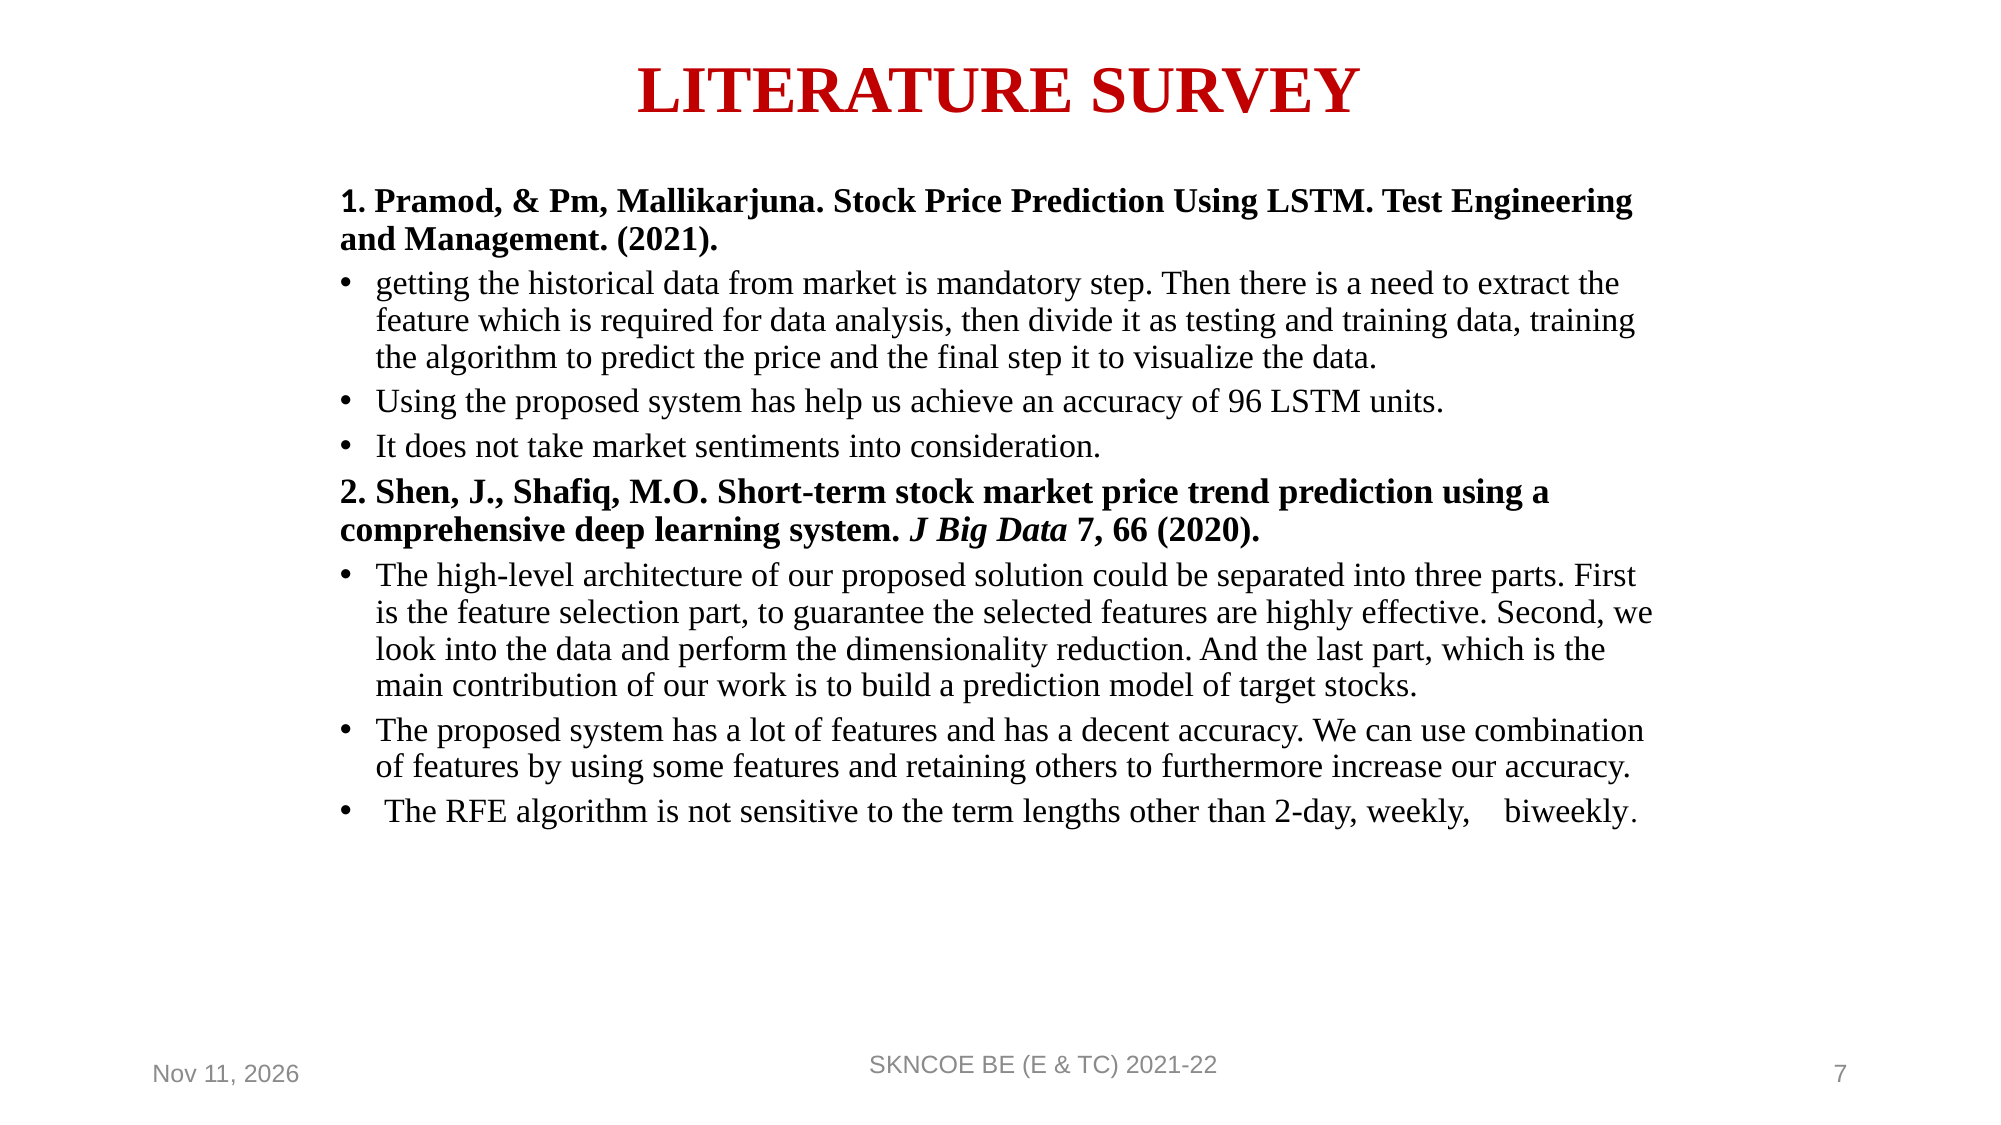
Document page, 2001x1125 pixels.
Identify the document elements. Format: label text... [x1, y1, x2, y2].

slide_number 23-Nov-22 [137, 1042, 588, 1103]
footer SKNCOE BE (E & TC) 2021-22 [762, 1024, 1325, 1103]
title LITERATURE SURVEY [324, 45, 1675, 138]
list 1. Pramod, & Pm, Mallikarjuna. Stock Price Prediction Using LSTM. Test Engineering and Management. (2021). getting the historical data from market is mandatory step. Then there is a need to extract the feature which is required for data analysis, then divide it as testing and training data, training the algorithm to predict the price and the final step it to visualize the data. Using the proposed system has help us achieve an accuracy of 96 LSTM units. It does not take market sentiments into consideration. 2. Shen, J., Shafiq, M.O. Short-term stock market price trend prediction using a comprehensive deep learning system. J Big Data 7, 66 (2020). The high-level architecture of our proposed solution could be separated into three parts. First is the feature selection part, to guarantee the selected features are highly effective. Second, we look into the data and perform the dimensionality reduction. And the last part, which is the main contribution of our work is to build a prediction model of target stocks. The proposed system has a lot of features and has a decent accuracy. We can use combination of features by using some features and retaining others to furthermore increase our accuracy. The RFE algorithm is not sensitive to the term lengths other than 2-day, weekly, biweekly. [324, 174, 1675, 918]
slide_number 7 [1412, 1042, 1863, 1103]
